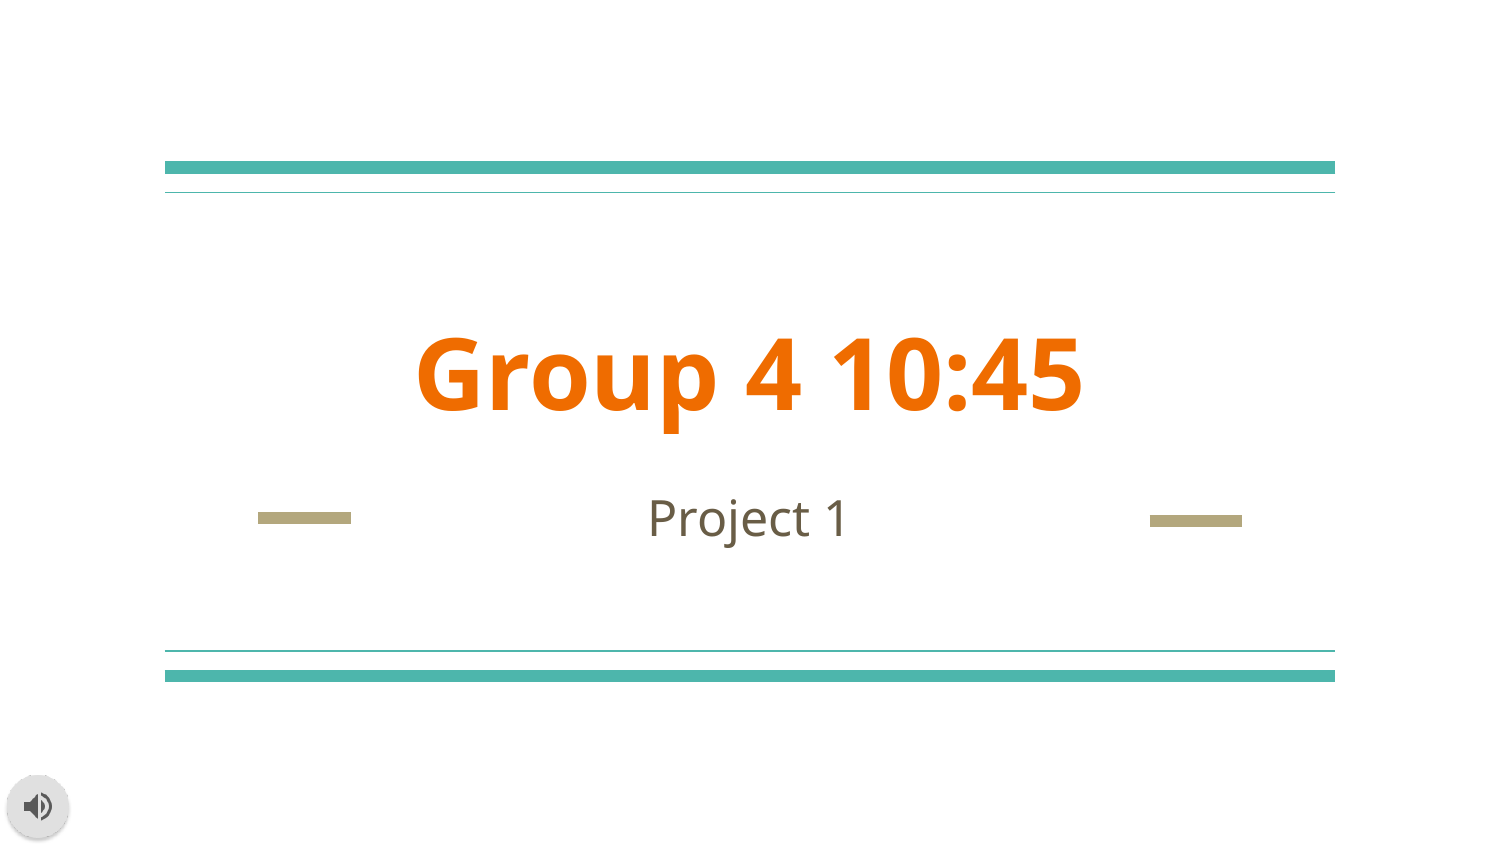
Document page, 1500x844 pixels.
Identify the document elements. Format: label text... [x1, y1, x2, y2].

picture [0, 768, 76, 844]
subtitle Project 1 [350, 467, 1150, 598]
title Group 4 10:45 [164, 287, 1336, 456]
